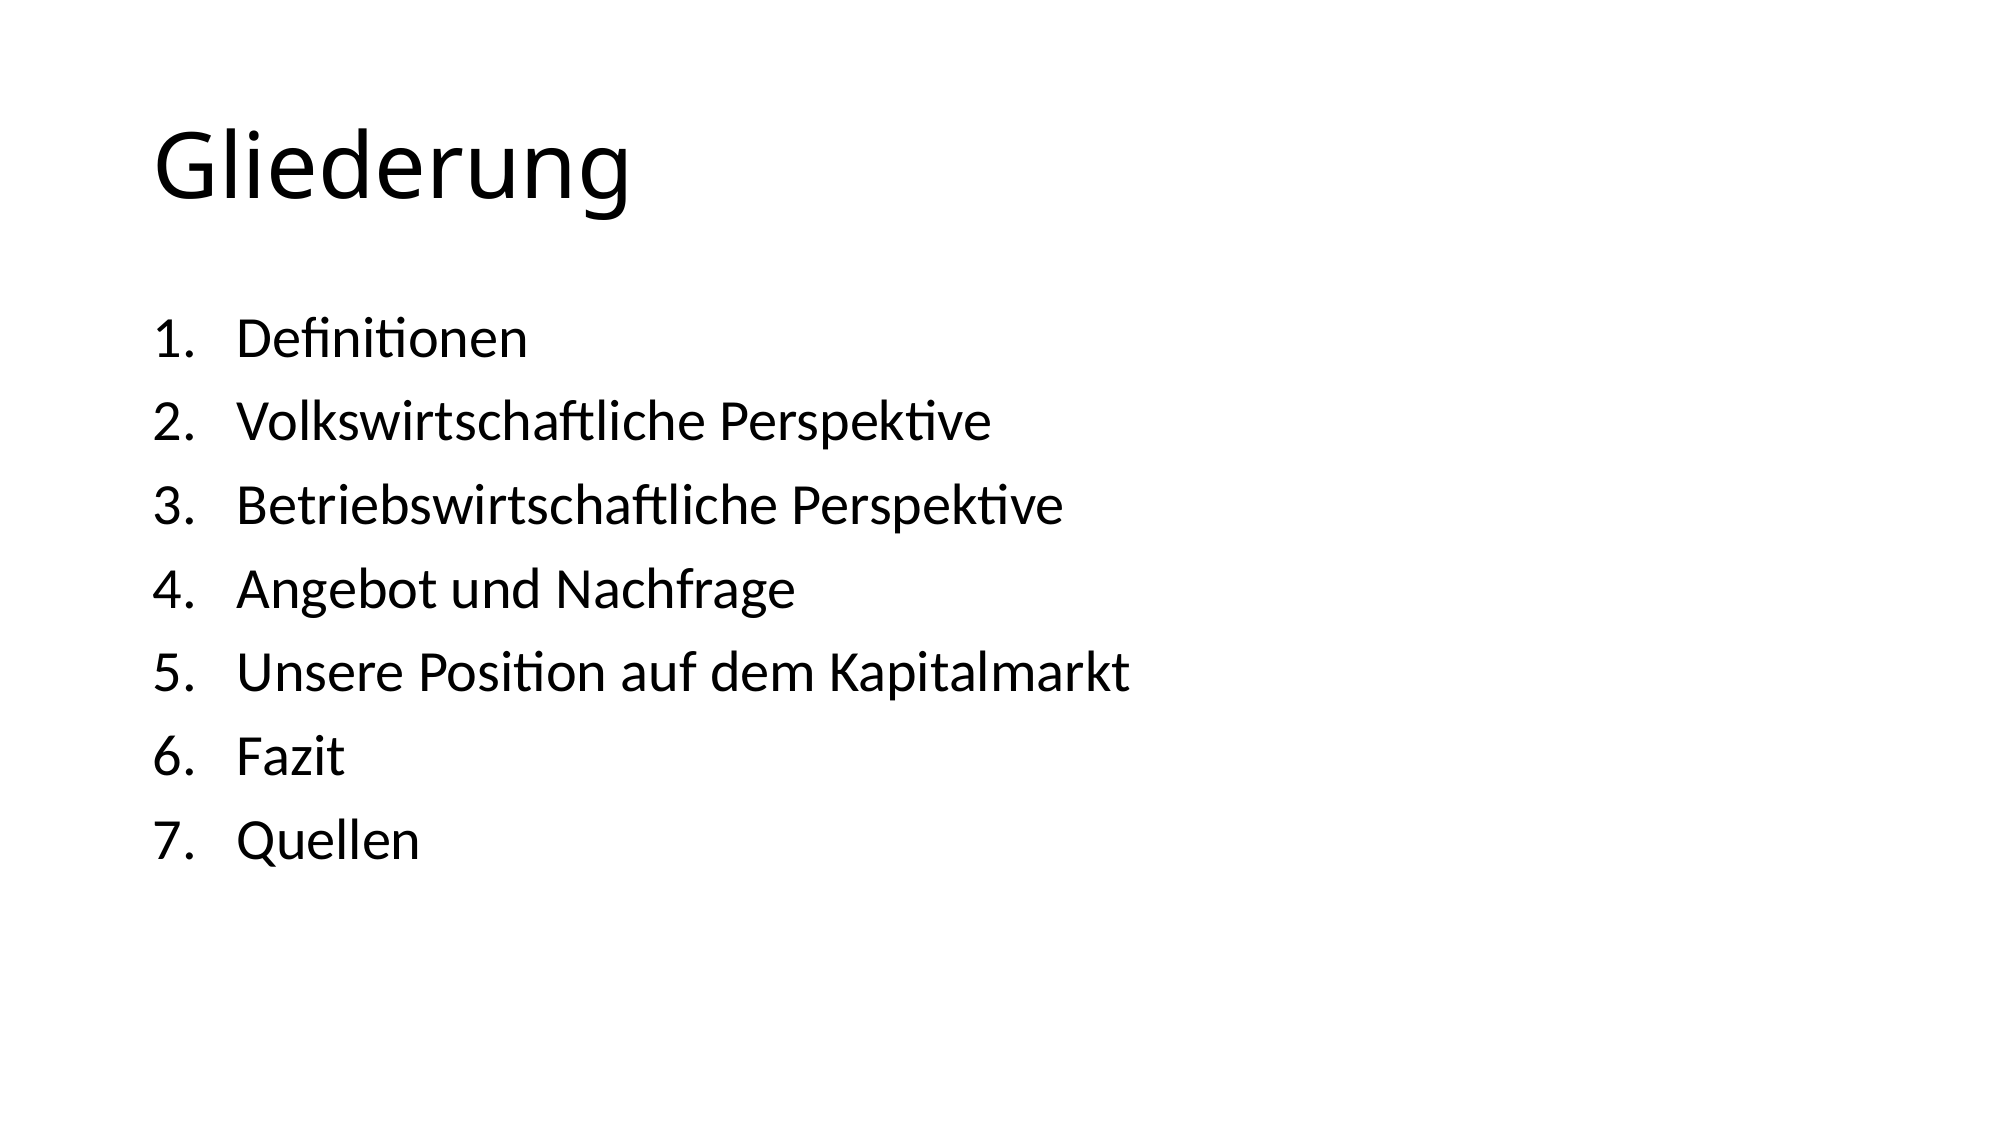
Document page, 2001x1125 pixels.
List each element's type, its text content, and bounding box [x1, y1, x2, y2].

list Definitionen Volkswirtschaftliche Perspektive Betriebswirtschaftliche Perspektive Angebot und Nachfrage Unsere Position auf dem Kapitalmarkt Fazit Quellen [137, 299, 1863, 1014]
title Gliederung [137, 59, 1863, 278]
